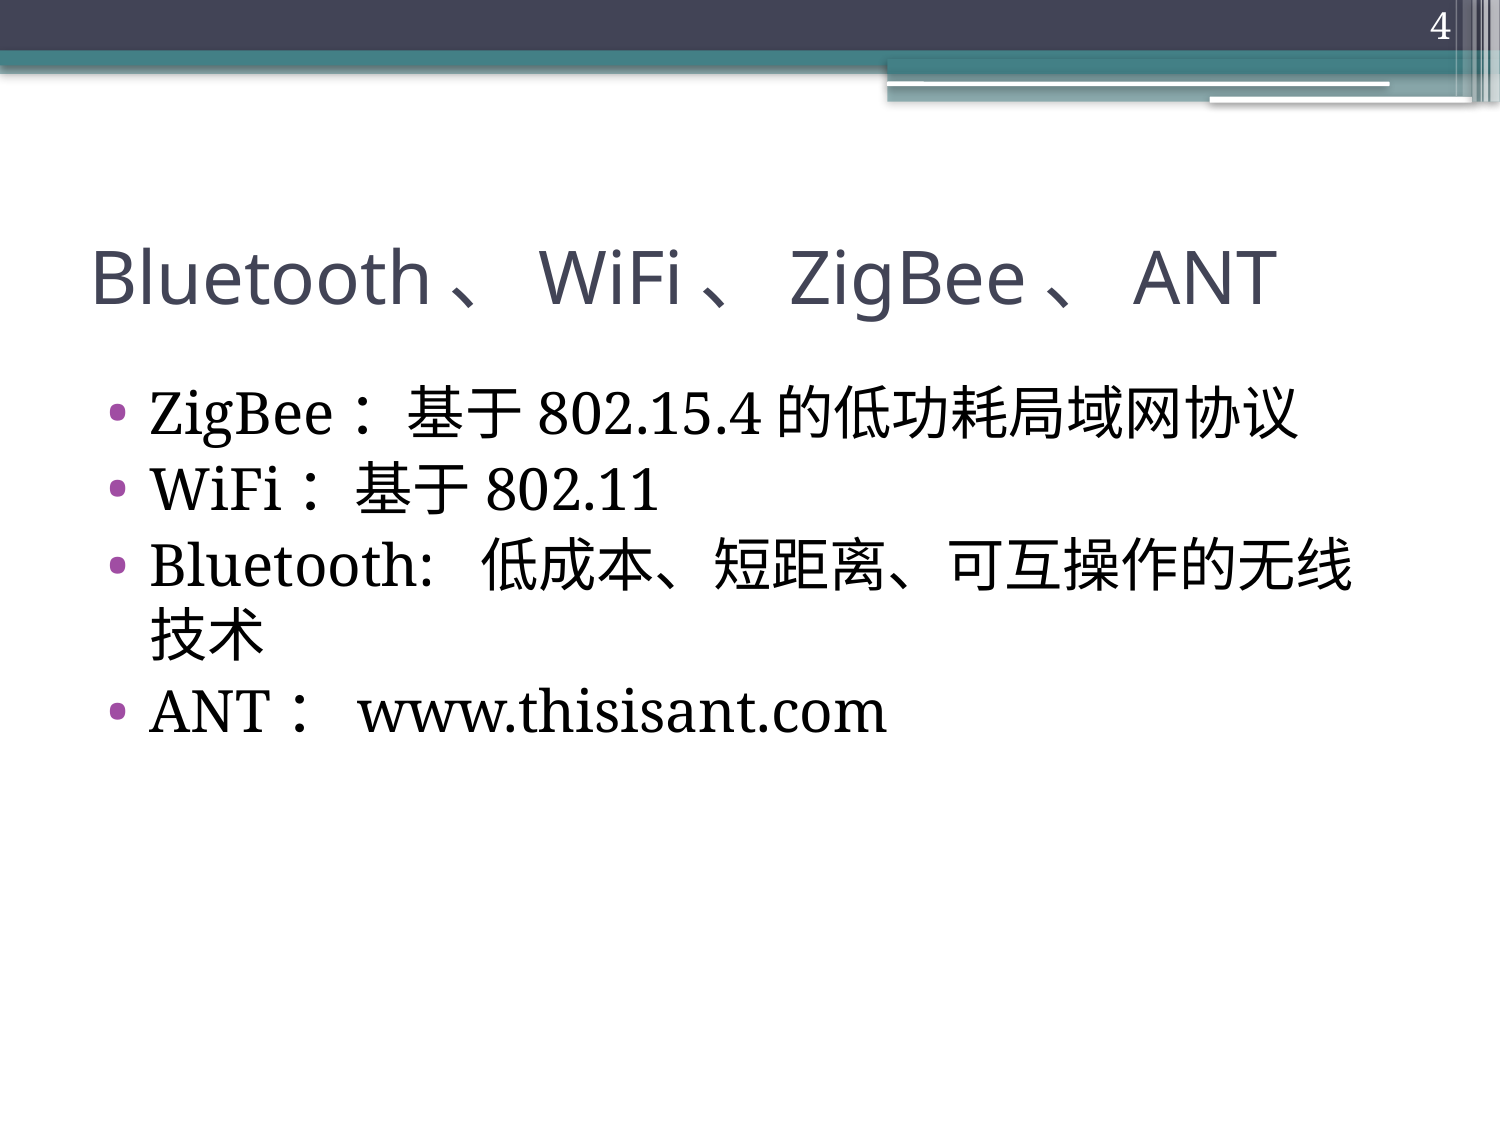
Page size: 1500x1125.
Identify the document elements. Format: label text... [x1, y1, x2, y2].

title Bluetooth、WiFi、ZigBee、ANT [75, 187, 1425, 363]
list ZigBee：基于802.15.4的低功耗局域网协议 WiFi：基于802.11 Bluetooth: 低成本、短距离、可互操作的无线技术 ANT：www.thisisant.com [75, 368, 1425, 1083]
slide_number 4 [1341, 0, 1466, 61]
